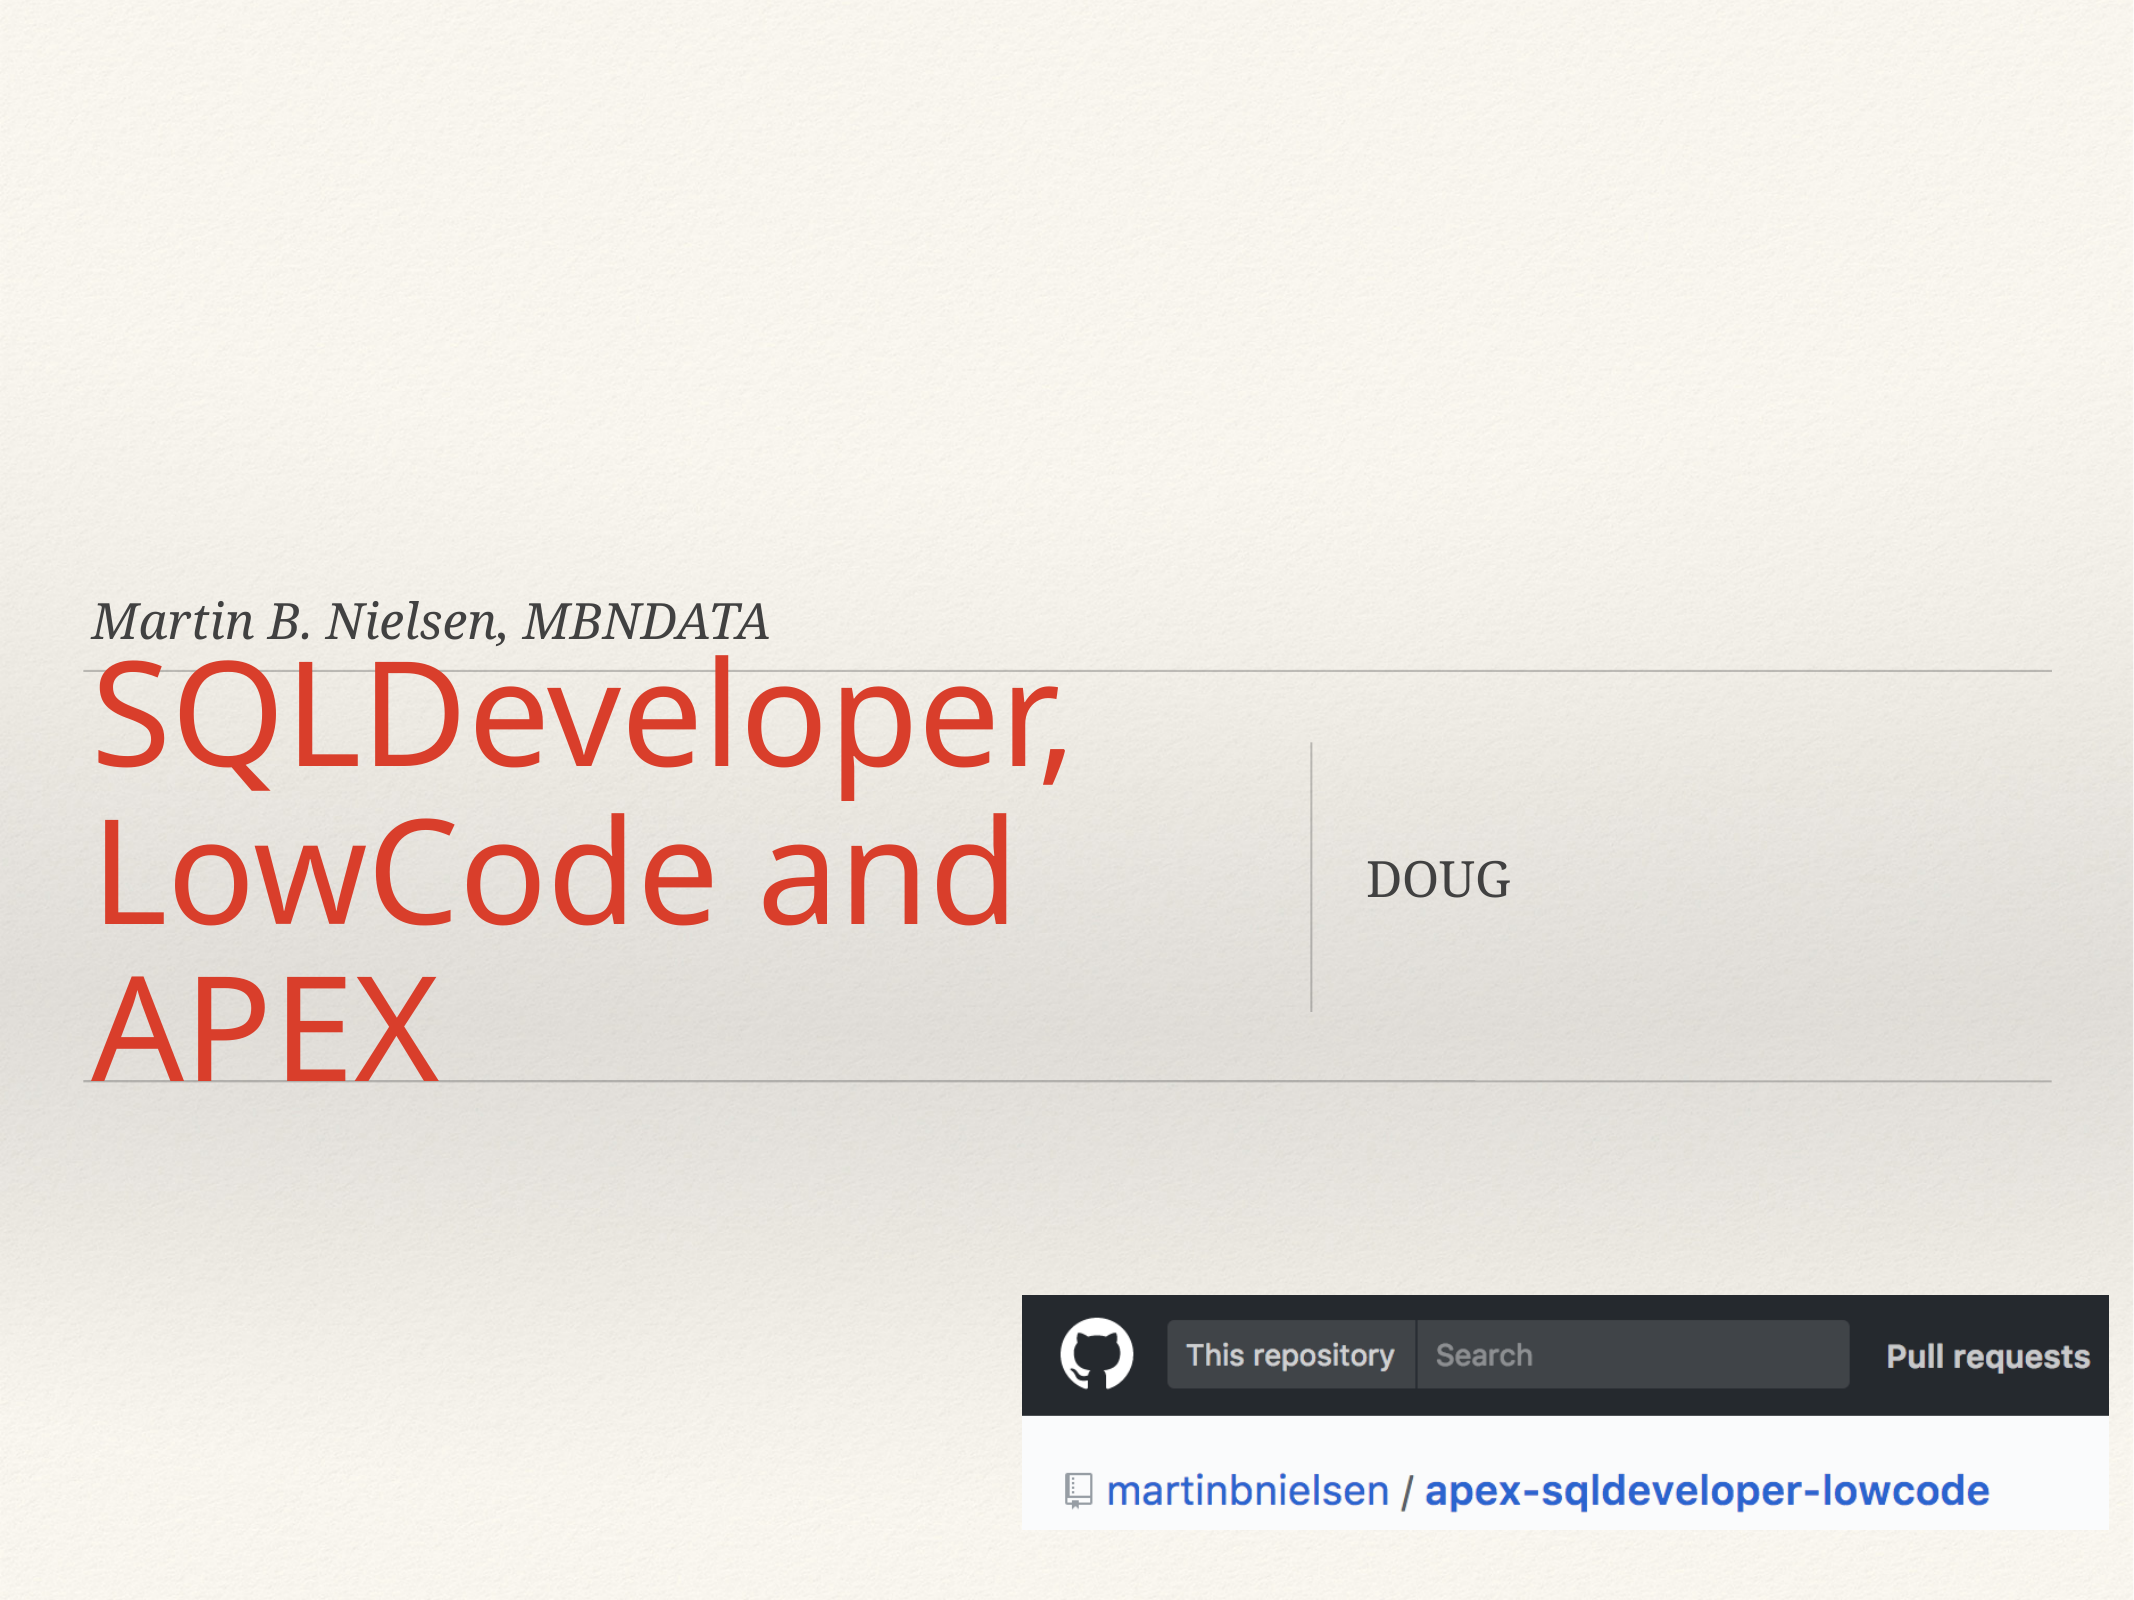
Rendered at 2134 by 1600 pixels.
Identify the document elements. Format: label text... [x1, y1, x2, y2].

list Martin B. Nielsen, MBNDATA [82, 574, 1266, 659]
picture [0, 0, 2134, 1600]
subtitle DOUG [1357, 678, 2055, 1076]
title SQLDeveloper, LowCode and APEX [82, 678, 1266, 1076]
